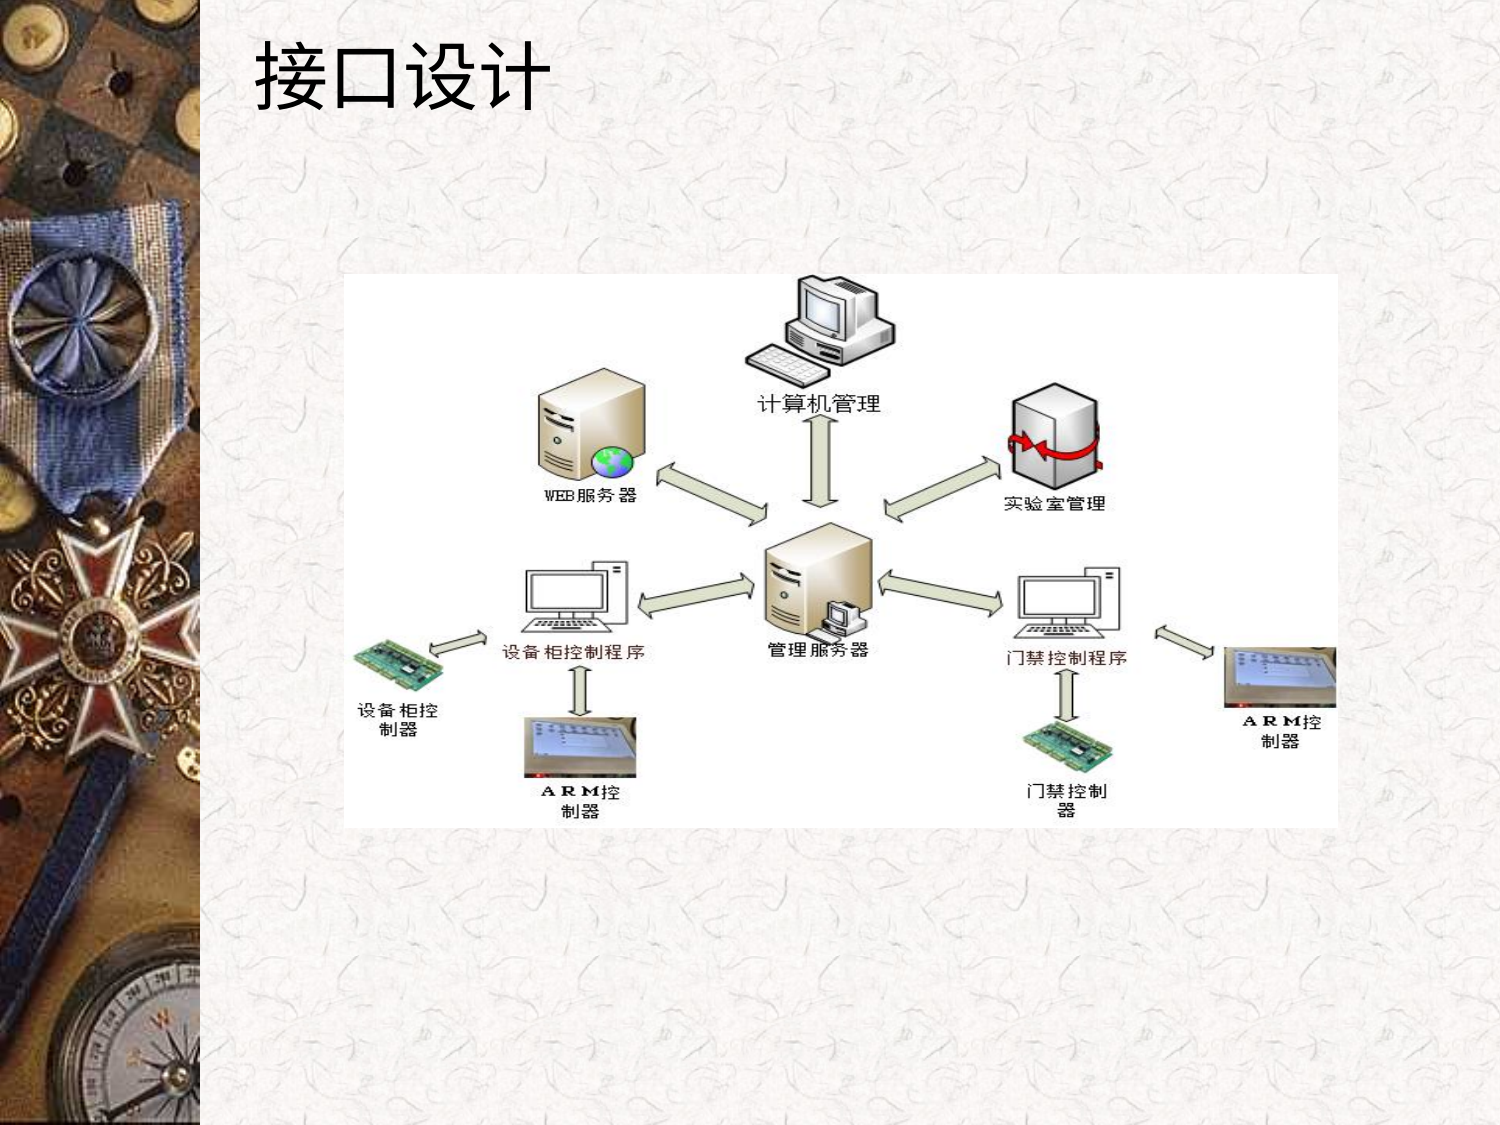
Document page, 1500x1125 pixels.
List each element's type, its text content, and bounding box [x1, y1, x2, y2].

picture [0, 0, 1500, 1125]
title 接口设计 [0, 8, 848, 141]
